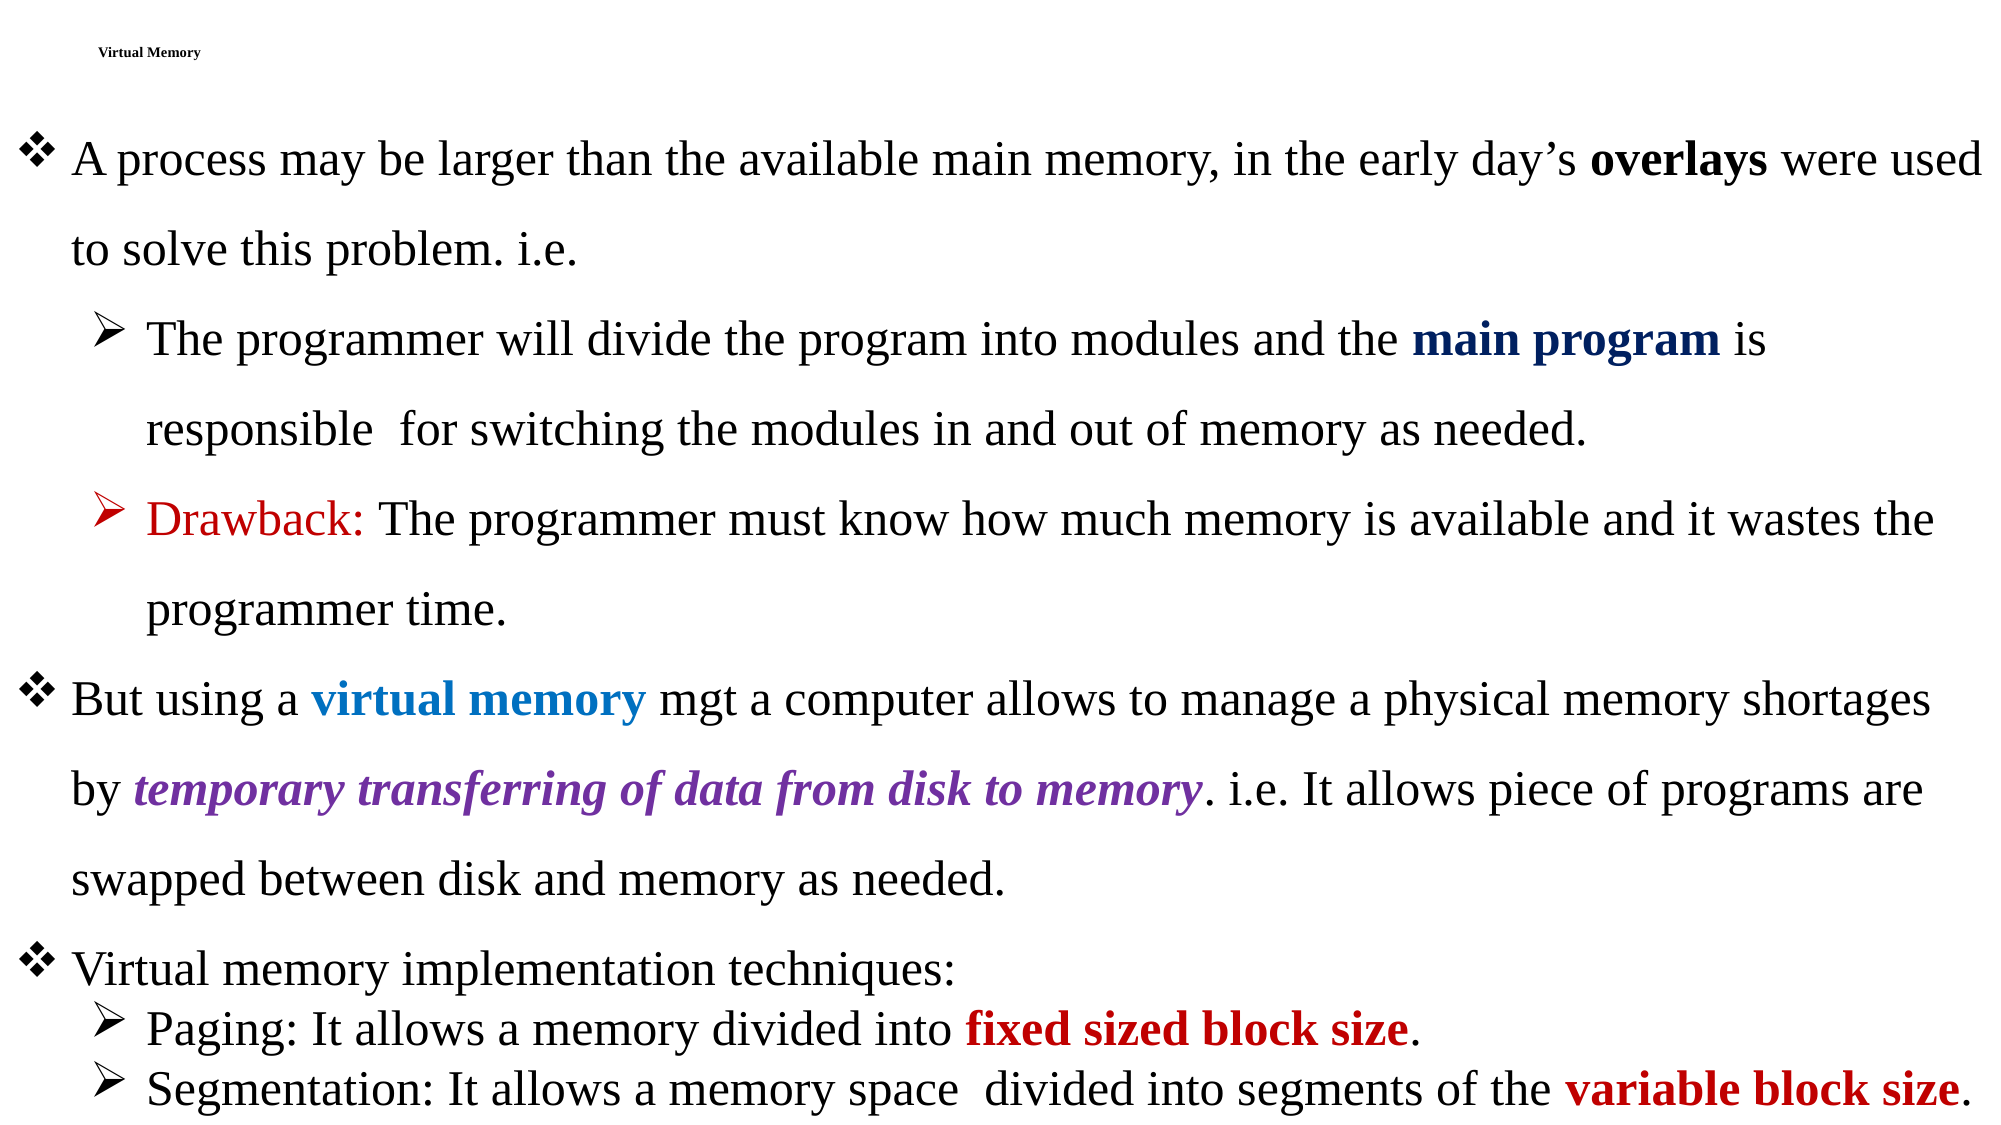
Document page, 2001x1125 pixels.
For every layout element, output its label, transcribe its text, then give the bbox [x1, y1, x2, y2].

title Virtual Memory [83, 20, 1809, 87]
text_box A process may be larger than the available main memory, in the early day’s overlays were used to solve this problem. i.e. The programmer will divide the program into modules and the main program is responsible for switching the modules in and out of memory as needed. Drawback: The programmer must know how much memory is available and it wastes the programmer time. But using a virtual memory mgt a computer allows to manage a physical memory shortages by temporary transferring of data from disk to memory. i.e. It allows piece of programs are swapped between disk and memory as needed. Virtual memory implementation techniques: Paging: It allows a memory divided into fixed sized block size. Segmentation: It allows a memory space divided into segments of the variable block size. [0, 87, 2000, 1123]
